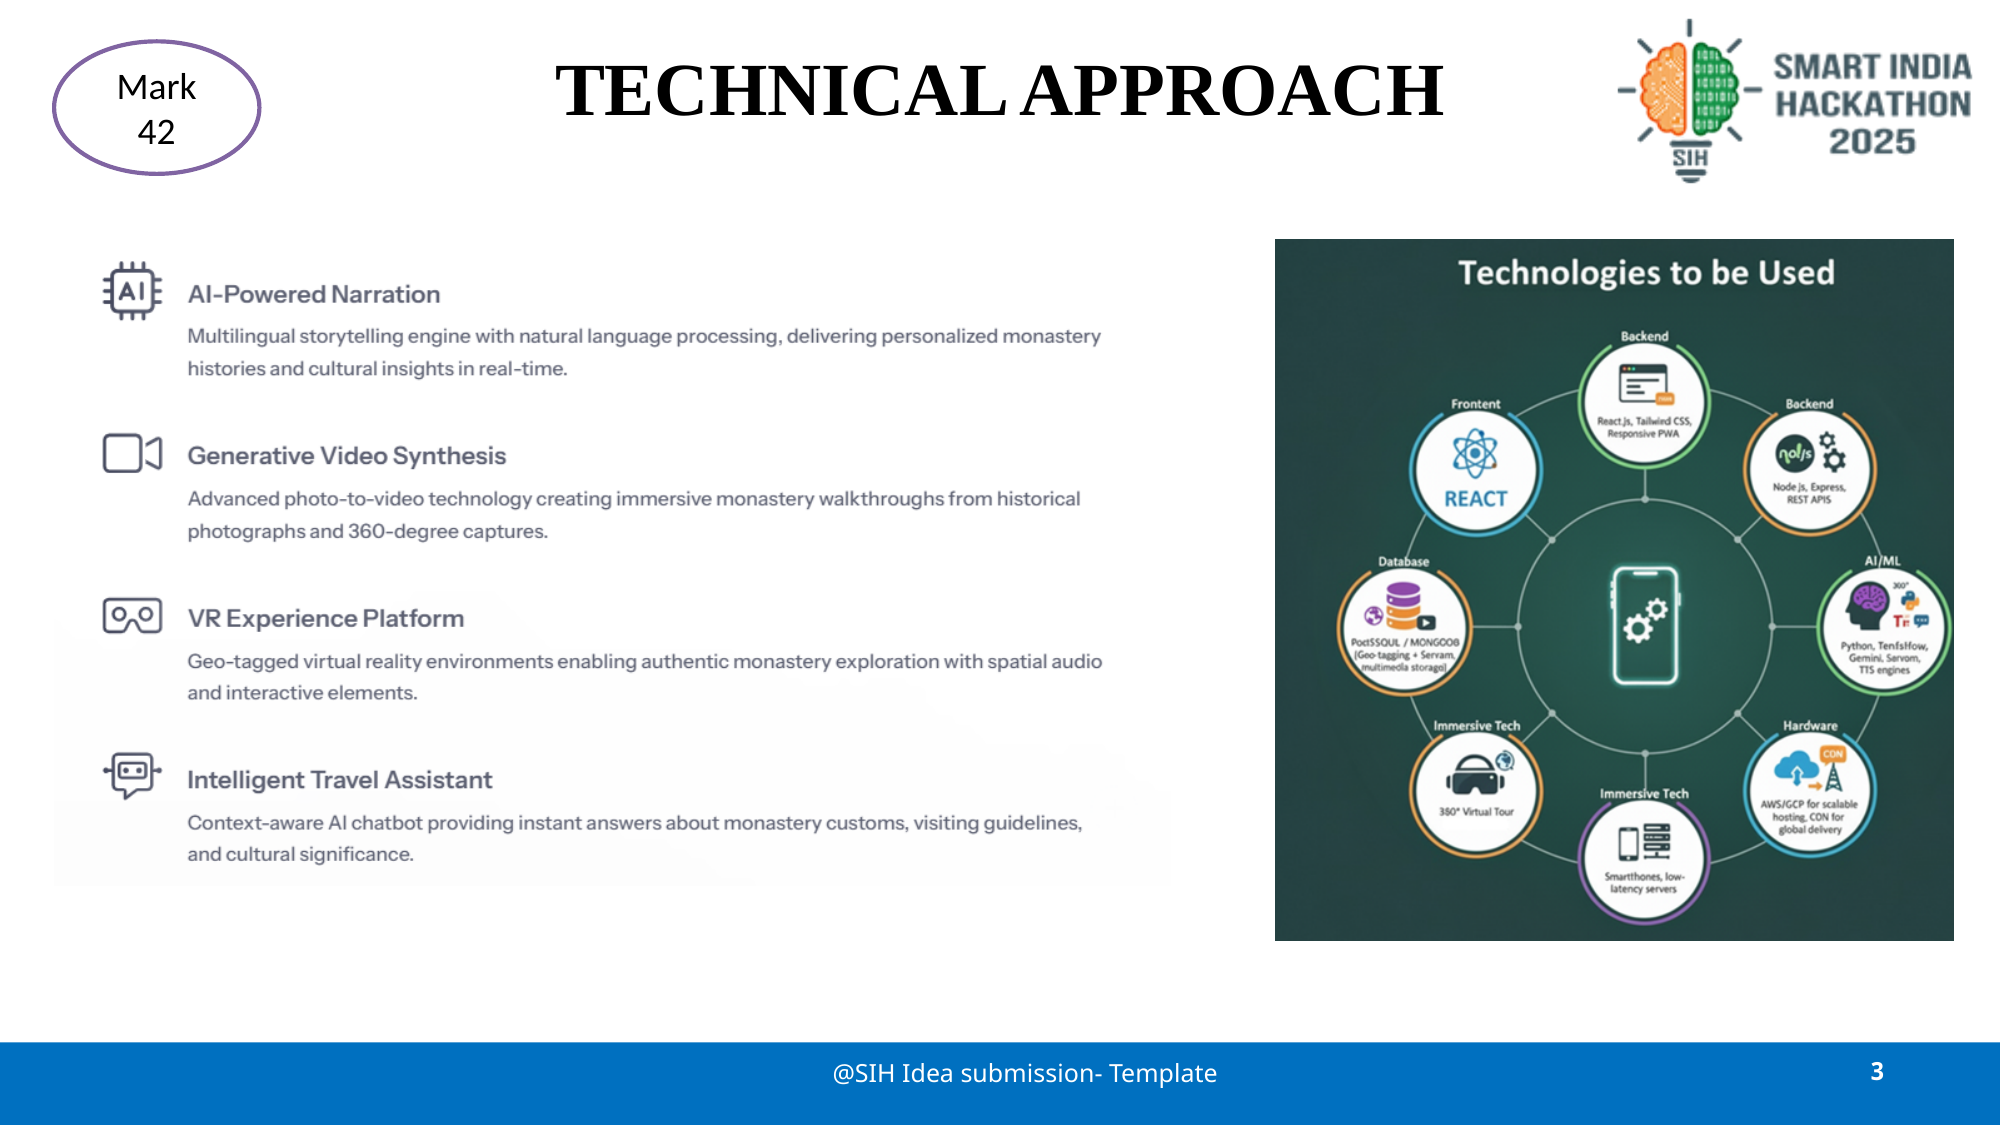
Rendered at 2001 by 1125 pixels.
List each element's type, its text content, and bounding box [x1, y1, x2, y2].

picture [53, 239, 1171, 886]
footer @SIH Idea submission- Template [762, 1042, 1289, 1103]
title TECHNICAL APPROACH [99, 0, 1901, 180]
picture [1274, 239, 1954, 941]
text_box [0, 1042, 2000, 1125]
slide_number 3 [1433, 1042, 1900, 1103]
picture [1614, 9, 1977, 194]
text_box Mark 42 [52, 39, 262, 176]
